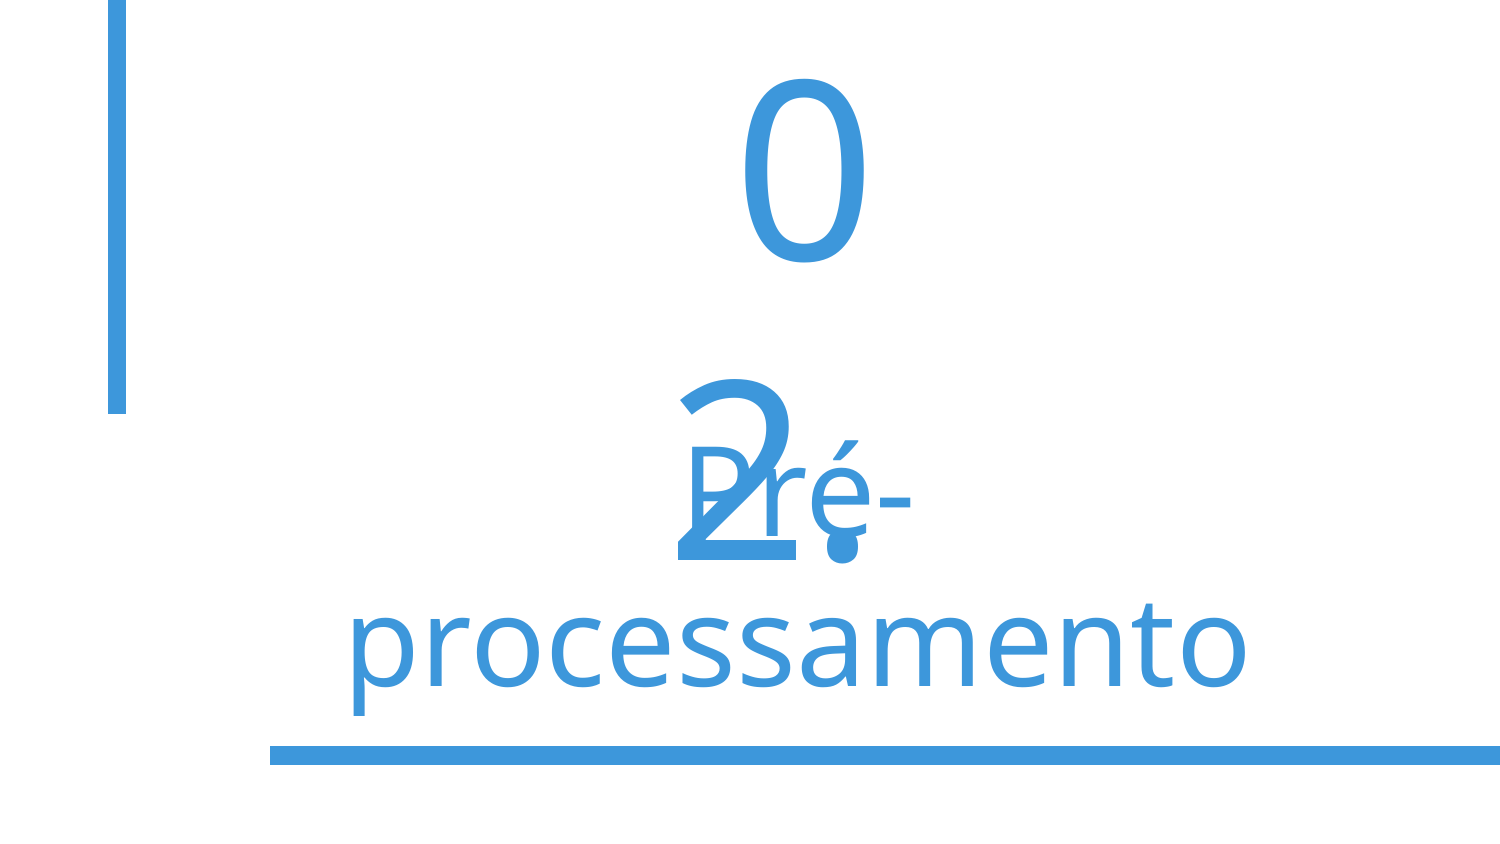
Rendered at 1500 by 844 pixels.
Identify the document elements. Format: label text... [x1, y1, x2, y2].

title 02. [607, 190, 892, 430]
title Pré-processamento [243, 430, 1353, 693]
